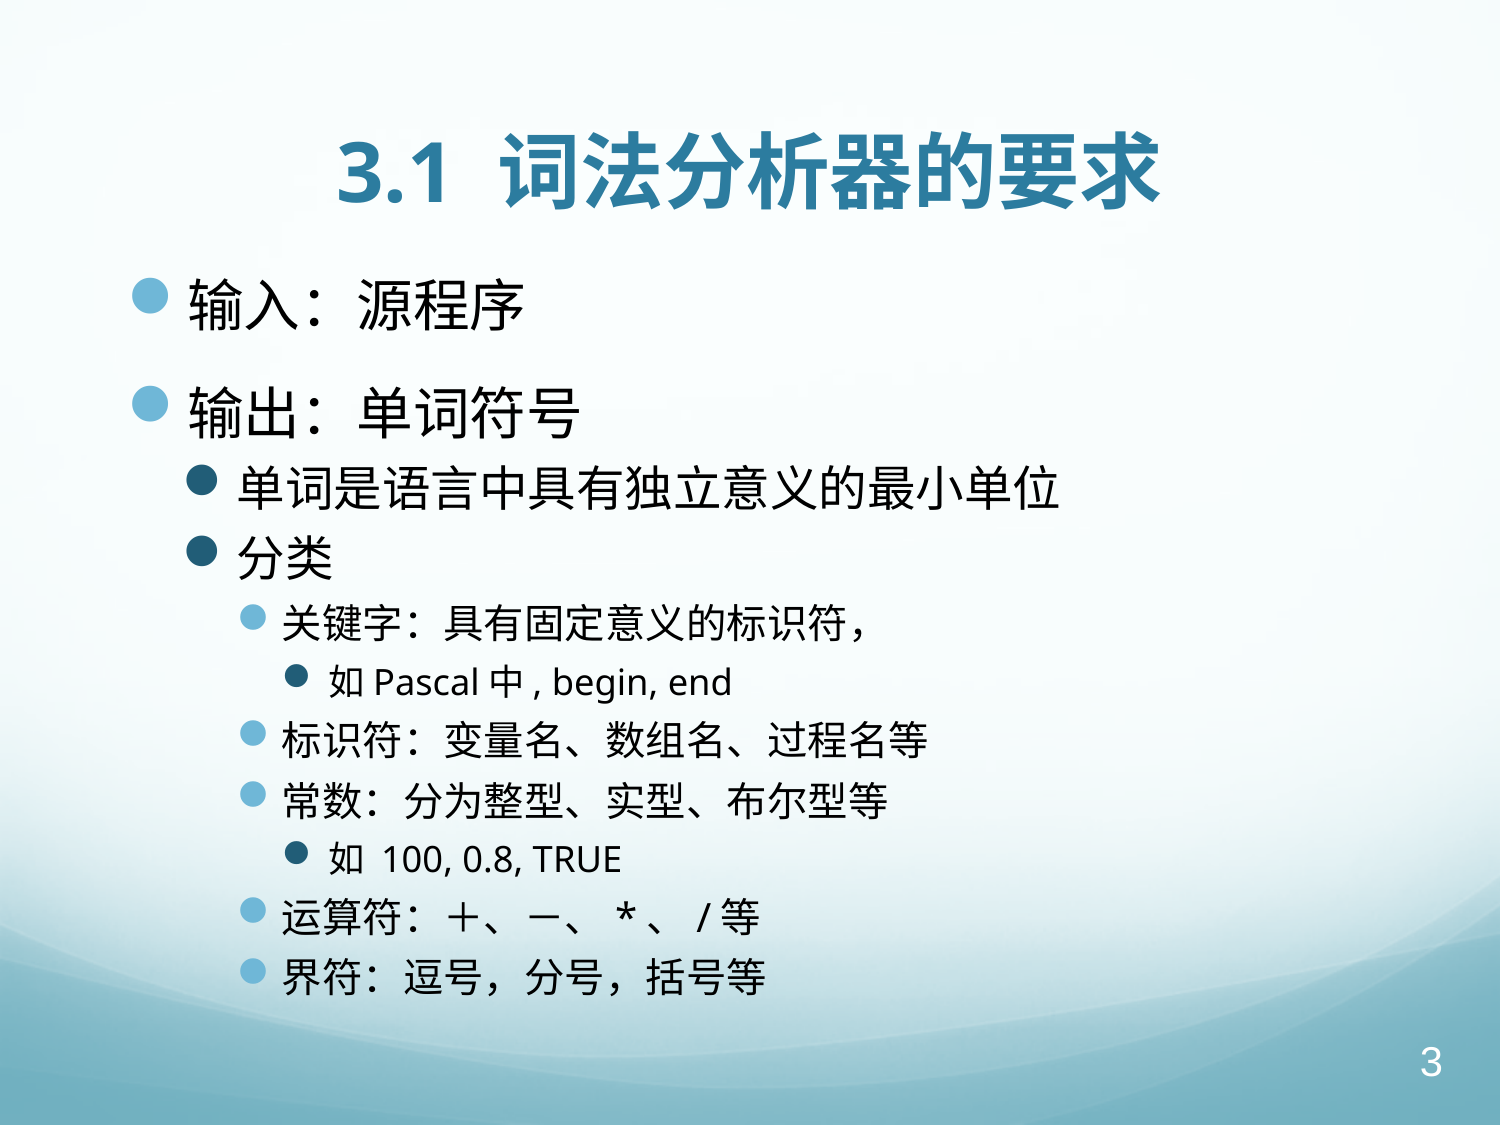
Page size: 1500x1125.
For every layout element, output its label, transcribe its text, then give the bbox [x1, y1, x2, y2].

list 输入：源程序 输出：单词符号 单词是语言中具有独立意义的最小单位 分类 关键字：具有固定意义的标识符， 如Pascal中, begin, end 标识符：变量名、数组名、过程名等 常数：分为整型、实型、布尔型等 如 100, 0.8, TRUE 运算符：＋、－、*、/等 界符：逗号，分号，括号等 [112, 262, 1450, 1013]
slide_number 3 [1295, 1029, 1459, 1090]
title 3.1 词法分析器的要求 [112, 75, 1388, 262]
